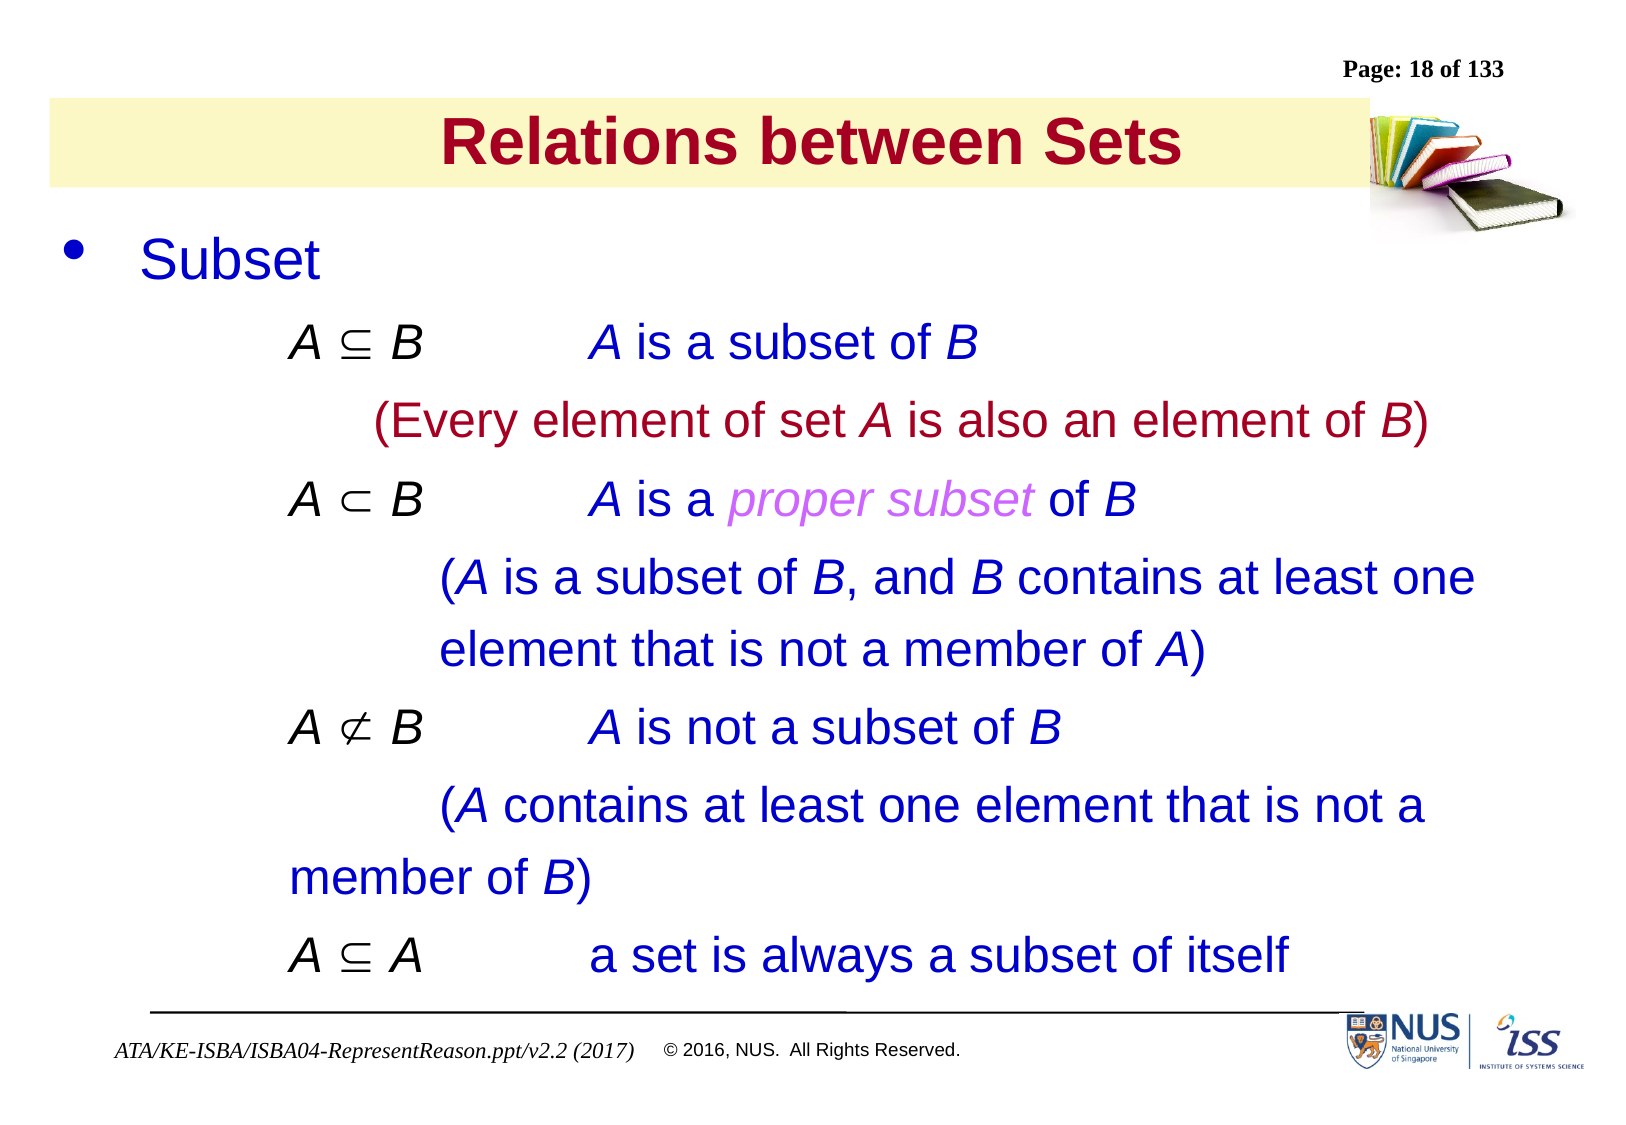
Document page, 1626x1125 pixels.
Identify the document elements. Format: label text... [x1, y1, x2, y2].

picture [1339, 1013, 1585, 1069]
picture [1370, 89, 1576, 244]
title Relations between Sets [49, 97, 1365, 188]
list Subset A  B A is a subset of B (Every element of set A is also an element of B) A  B A is a proper subset of B (A is a subset of B, and B contains at least one element that is not a member of A) A  B A is not a subset of B (A contains at least one element that is not a member of B) A  A a set is always a subset of itself [49, 199, 1576, 988]
